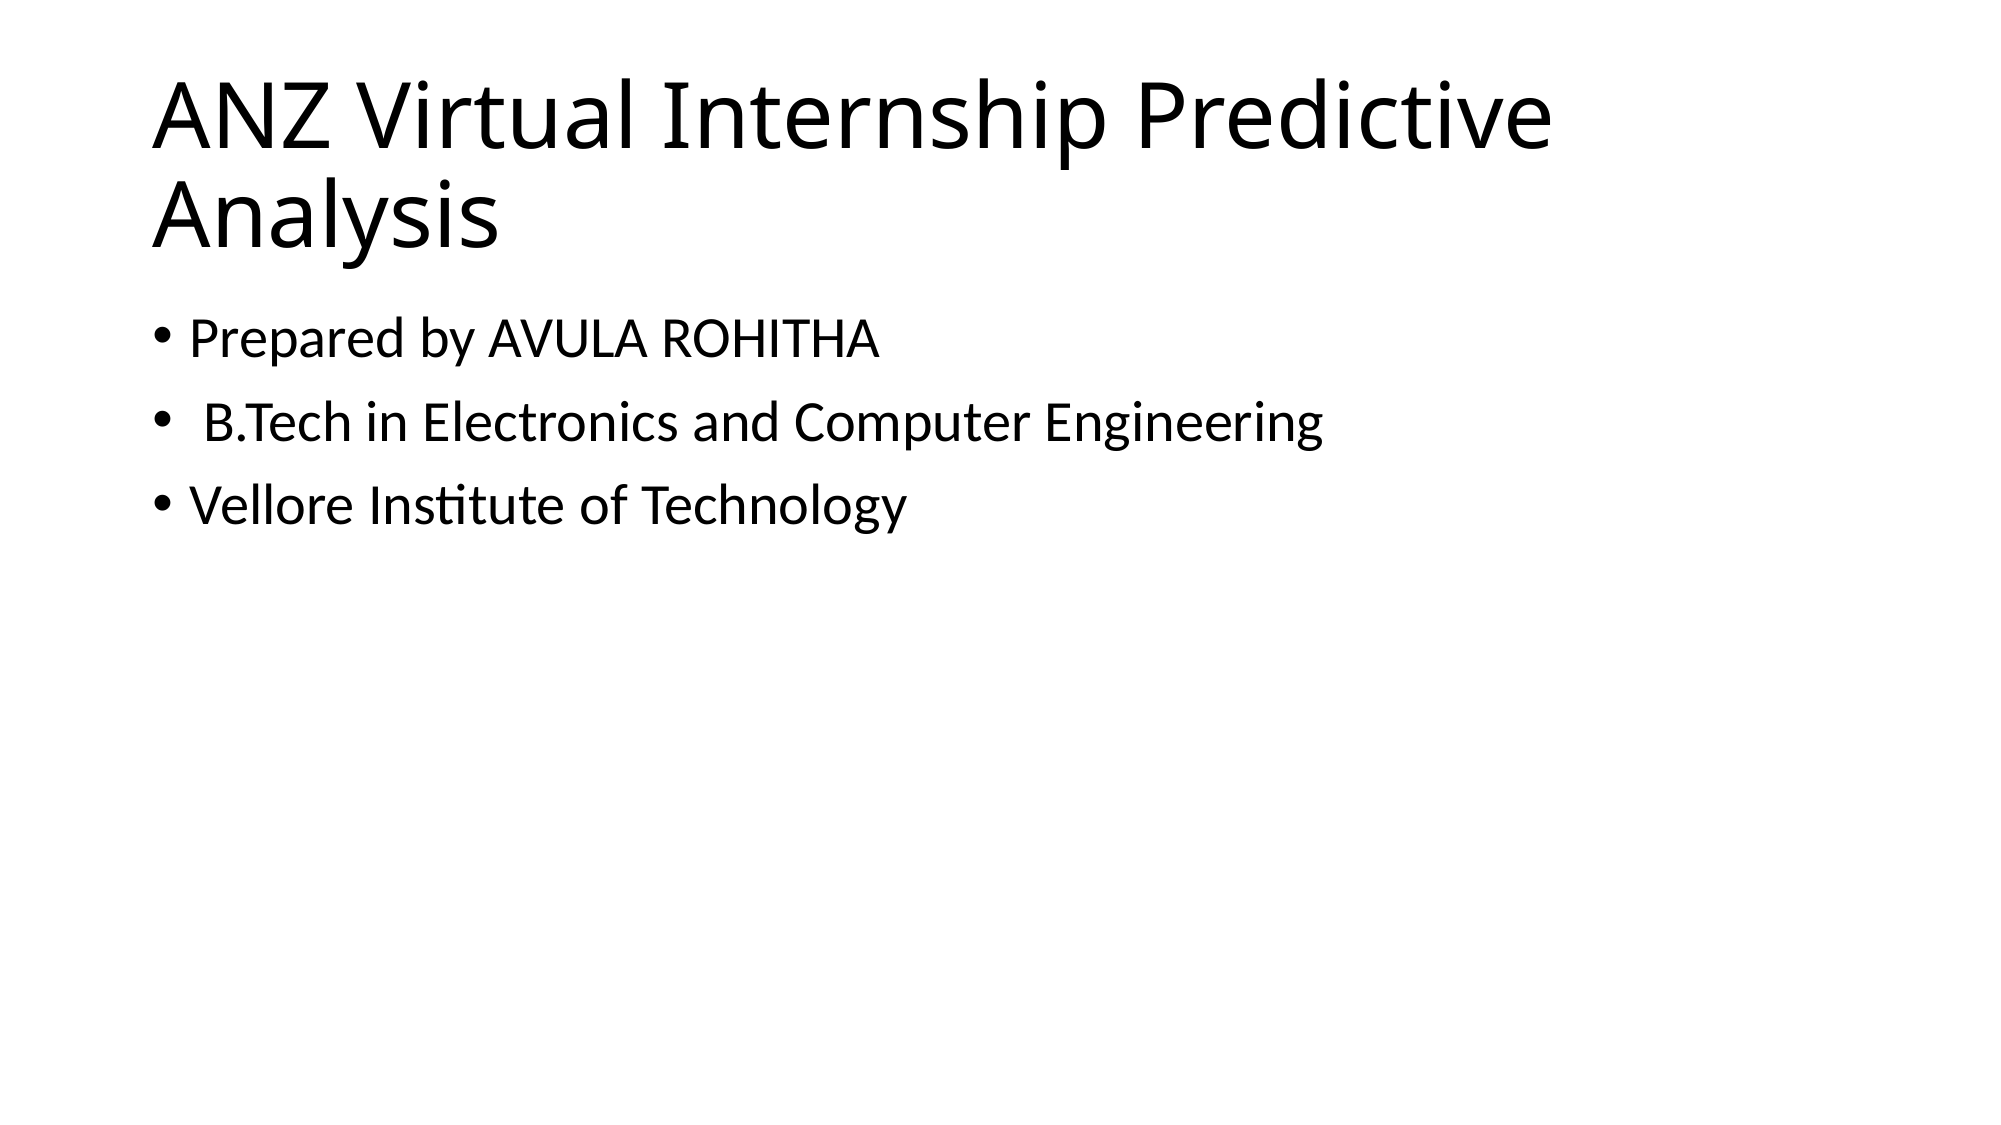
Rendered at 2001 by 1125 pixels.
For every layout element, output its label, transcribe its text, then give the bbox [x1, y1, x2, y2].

title ANZ Virtual Internship Predictive Analysis [137, 59, 1863, 278]
list Prepared by AVULA ROHITHA B.Tech in Electronics and Computer Engineering Vellore Institute of Technology [137, 299, 1863, 1014]
